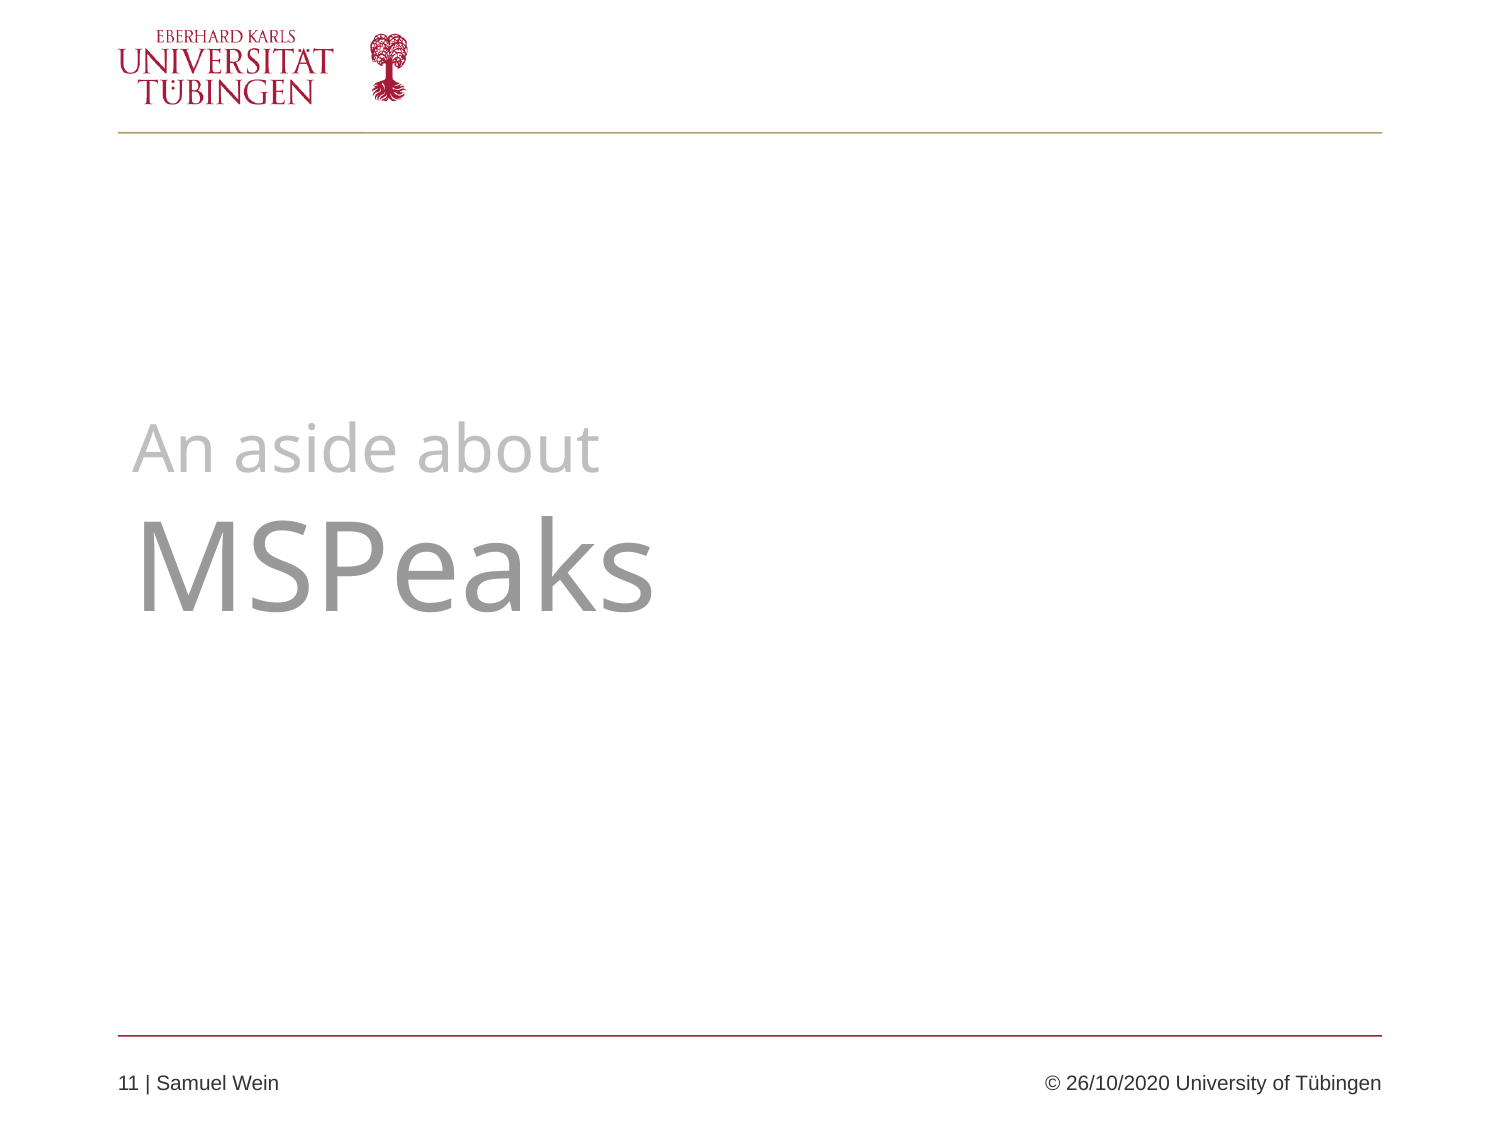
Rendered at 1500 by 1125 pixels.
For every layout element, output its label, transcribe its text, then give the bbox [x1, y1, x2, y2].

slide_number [117, 1069, 1383, 1095]
picture [117, 29, 408, 105]
text_box An aside about MSPeaks [117, 398, 1466, 644]
